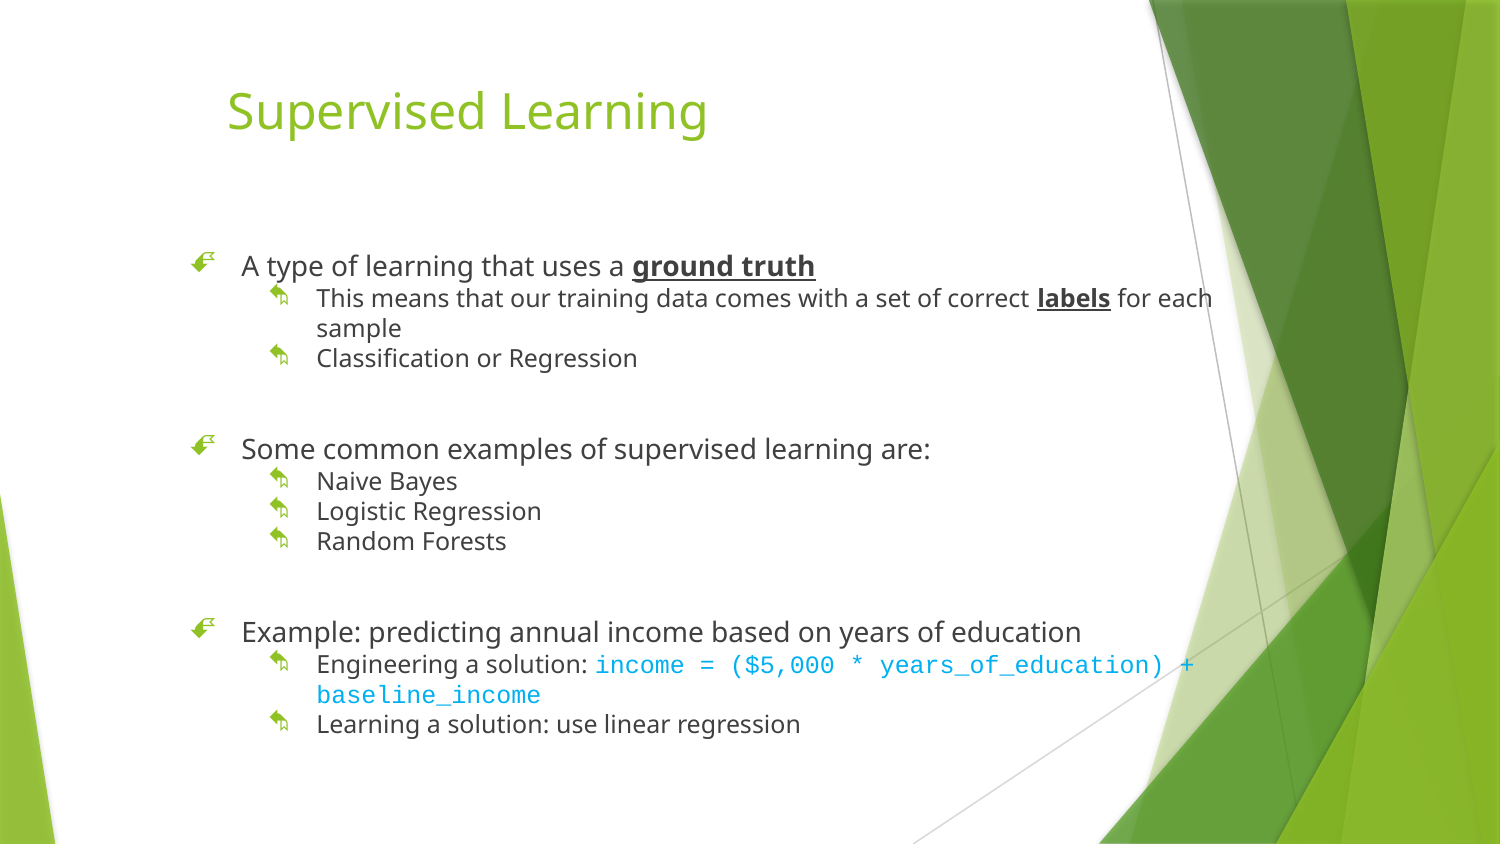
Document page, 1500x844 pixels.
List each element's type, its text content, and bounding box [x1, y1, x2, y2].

list A type of learning that uses a ground truth This means that our training data comes with a set of correct labels for each sample Classification or Regression Some common examples of supervised learning are: Naive Bayes Logistic Regression Random Forests Example: predicting annual income based on years of education Engineering a solution: income = ($5,000 * years_of_education) + baseline_income Learning a solution: use linear regression [151, 233, 1307, 712]
title Supervised Learning [212, 64, 1368, 215]
